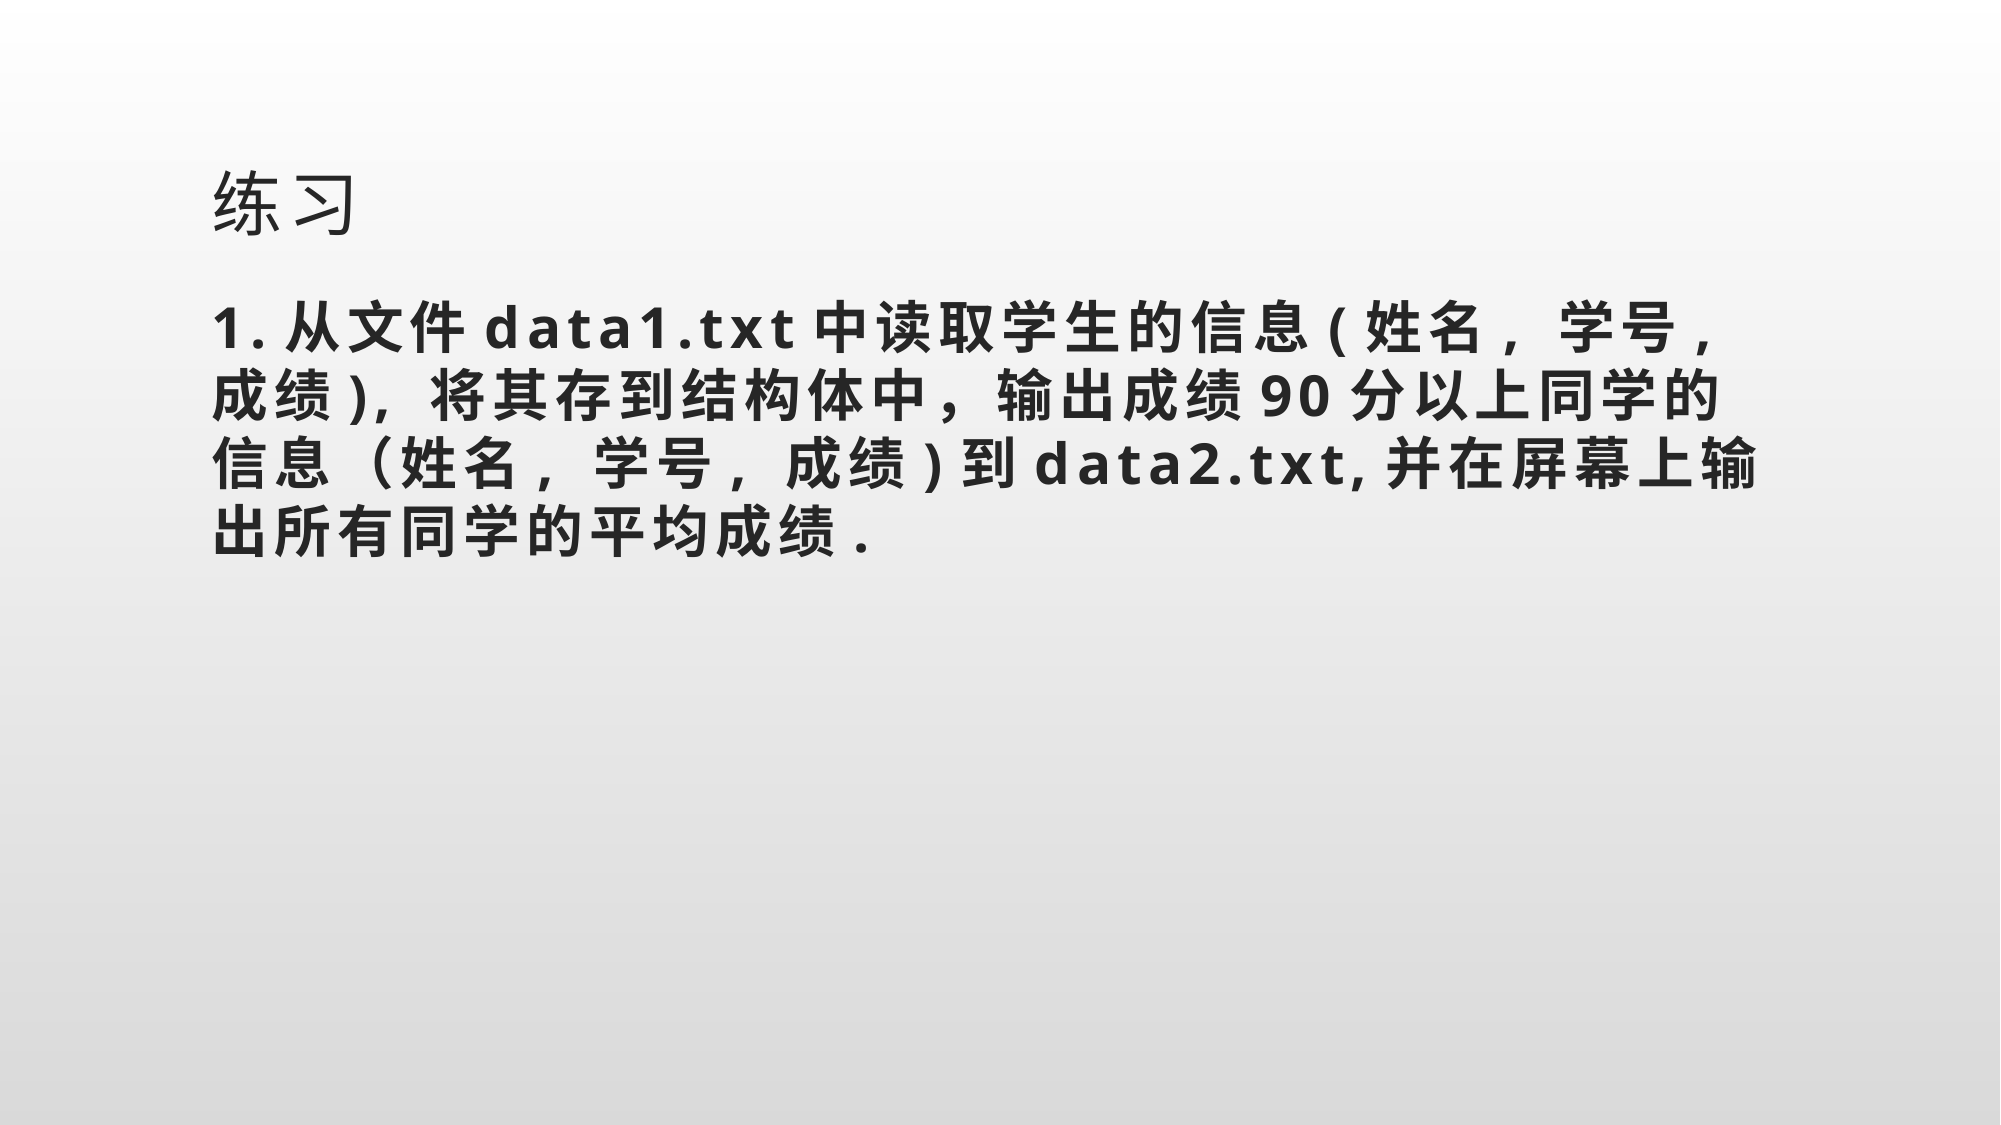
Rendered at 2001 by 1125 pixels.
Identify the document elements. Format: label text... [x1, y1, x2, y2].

title 练习 1.从文件data1.txt中读取学生的信息(姓名, 学号, 成绩), 将其存到结构体中，输出成绩90分以上同学的信息（姓名, 学号, 成绩)到data2.txt,并在屏幕上输出所有同学的平均成绩. [196, 149, 1805, 572]
